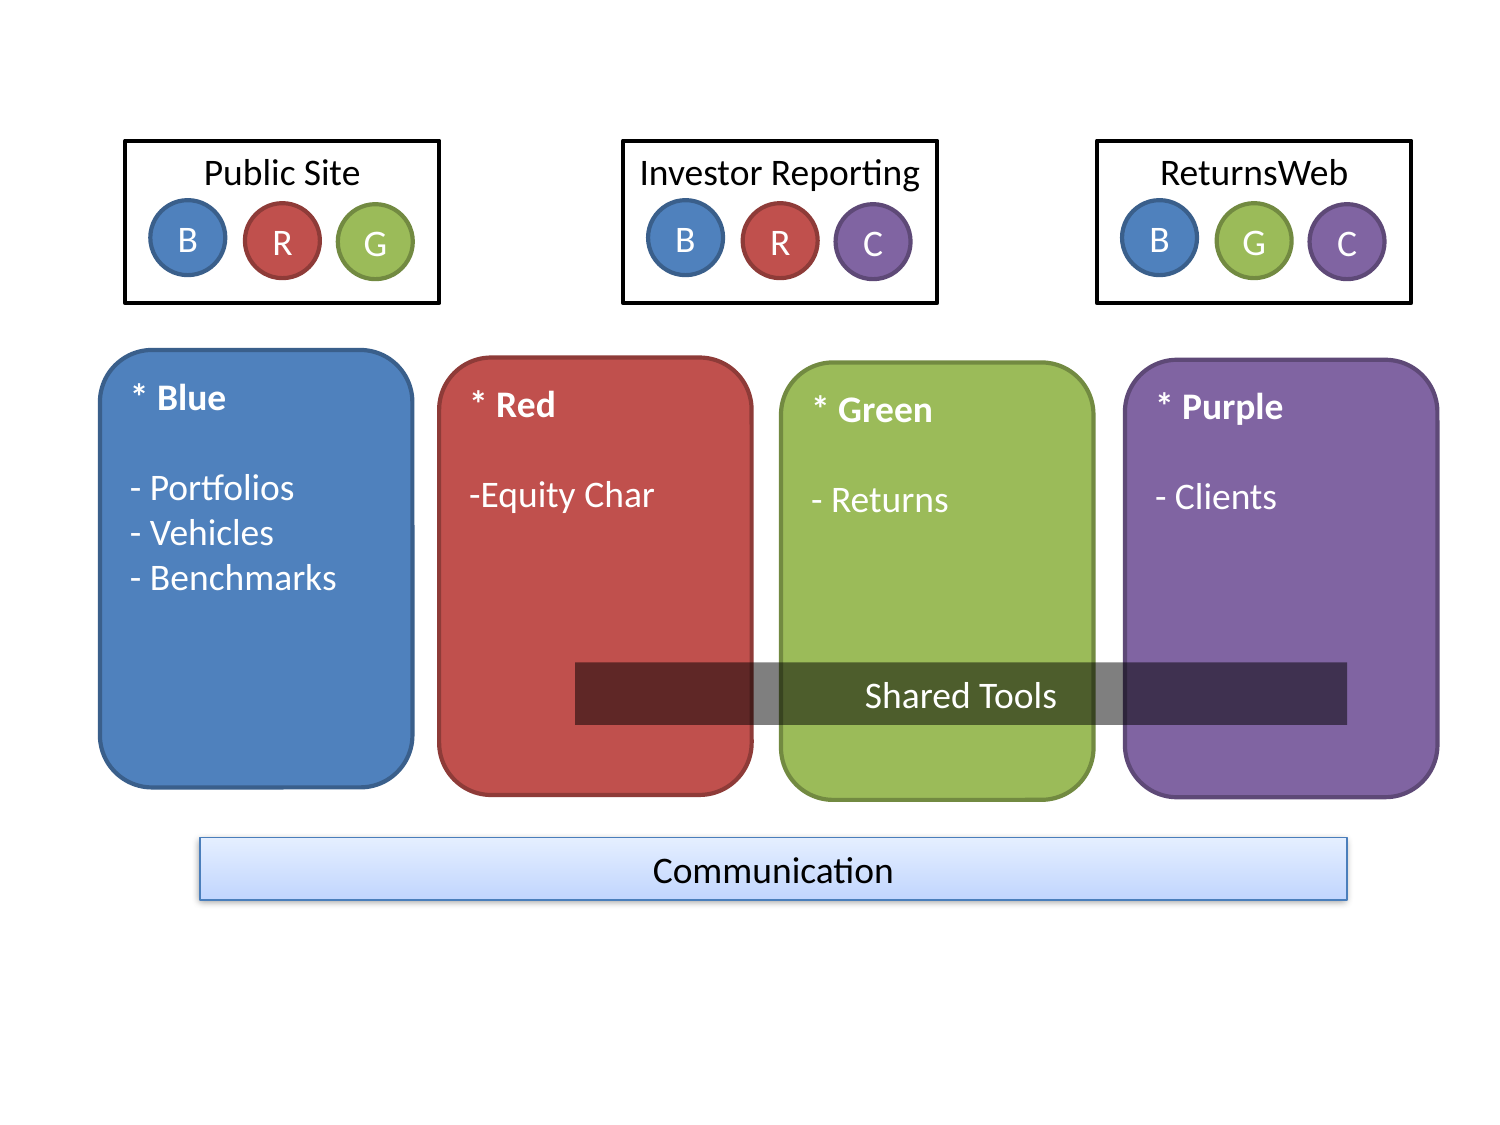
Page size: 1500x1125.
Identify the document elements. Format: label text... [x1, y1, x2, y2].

text_box * Purple - Clients [1122, 357, 1440, 800]
text_box * Red -Equity Char [437, 355, 754, 798]
text_box B [1119, 198, 1200, 278]
text_box G [335, 202, 415, 282]
text_box R [740, 201, 820, 281]
text_box C [833, 202, 913, 282]
text_box R [242, 201, 322, 281]
text_box ReturnsWeb [1095, 139, 1413, 305]
text_box Public Site [123, 139, 441, 305]
text_box C [1307, 202, 1387, 282]
text_box B [645, 198, 726, 278]
text_box Investor Reporting [621, 139, 939, 305]
text_box G [1214, 201, 1294, 281]
text_box * Green - Returns [778, 725, 1096, 802]
text_box * Green - Returns [778, 360, 1096, 662]
text_box Shared Tools [575, 662, 1348, 725]
text_box Communication [199, 837, 1348, 901]
text_box * Blue - Portfolios - Vehicles - Benchmarks [97, 347, 415, 790]
text_box B [148, 198, 228, 278]
